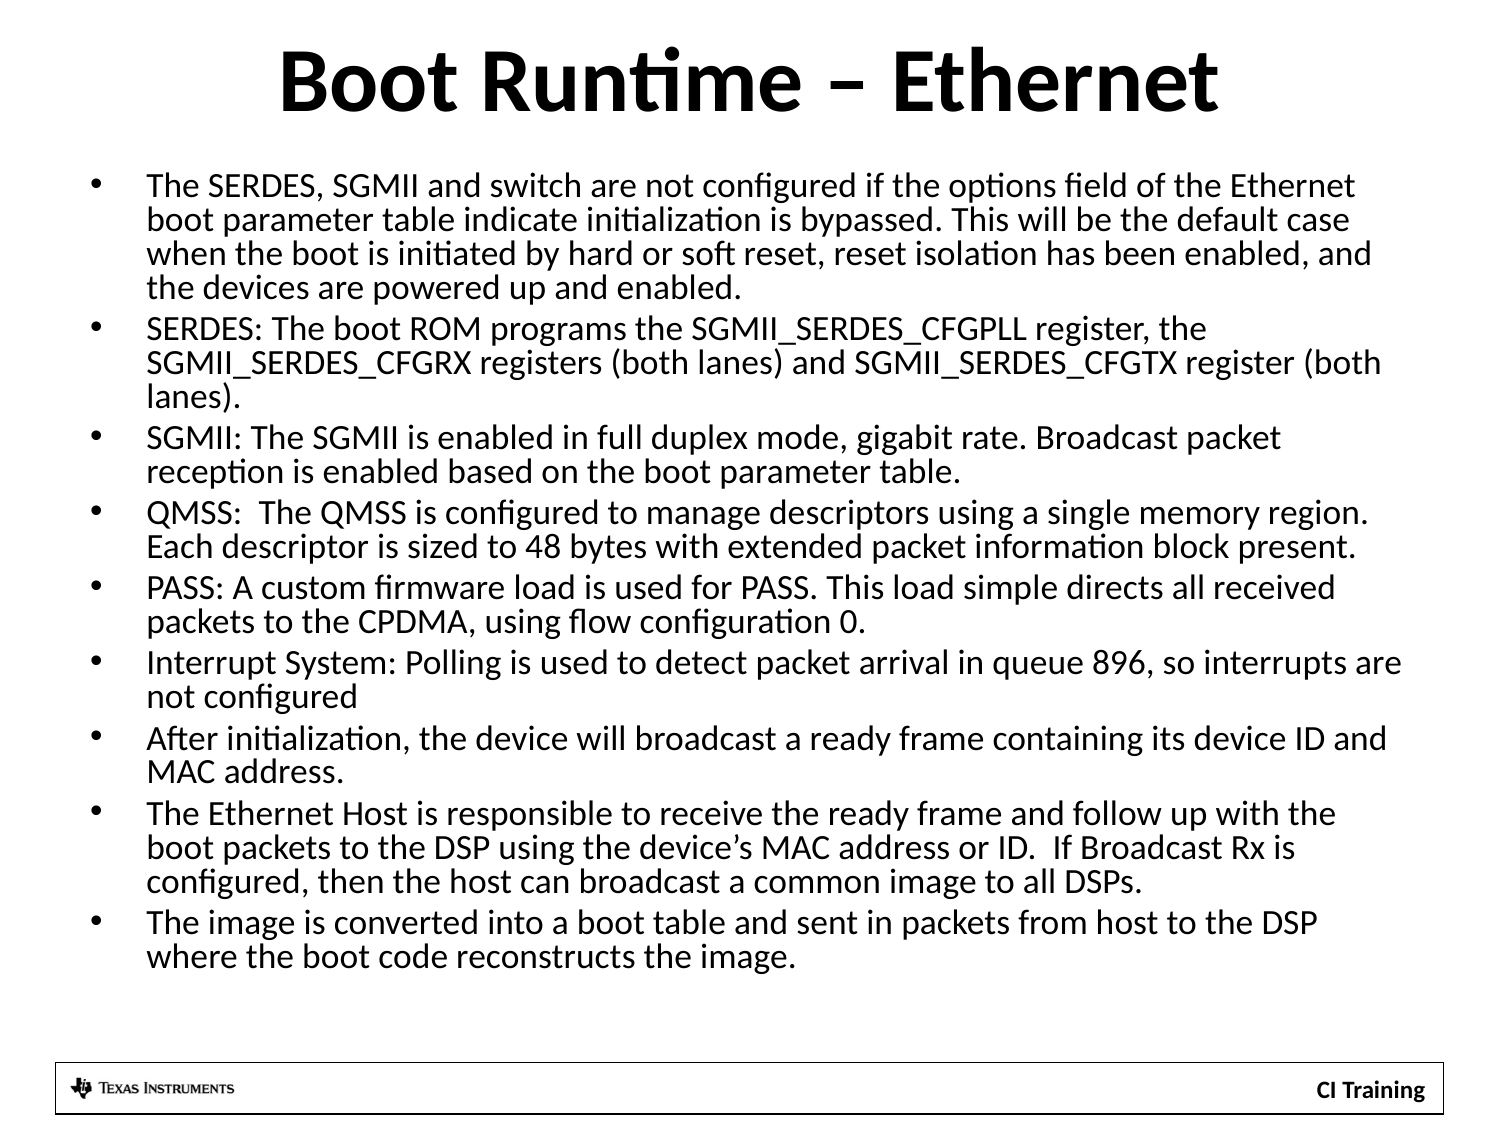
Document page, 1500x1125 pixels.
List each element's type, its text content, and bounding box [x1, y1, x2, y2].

list The SERDES, SGMII and switch are not configured if the options field of the Ethernet boot parameter table indicate initialization is bypassed. This will be the default case when the boot is initiated by hard or soft reset, reset isolation has been enabled, and the devices are powered up and enabled. SERDES: The boot ROM programs the SGMII_SERDES_CFGPLL register, the SGMII_SERDES_CFGRX registers (both lanes) and SGMII_SERDES_CFGTX register (both lanes). SGMII: The SGMII is enabled in full duplex mode, gigabit rate. Broadcast packet reception is enabled based on the boot parameter table. QMSS: The QMSS is configured to manage descriptors using a single memory region. Each descriptor is sized to 48 bytes with extended packet information block present. PASS: A custom firmware load is used for PASS. This load simple directs all received packets to the CPDMA, using flow configuration 0. Interrupt System: Polling is used to detect packet arrival in queue 896, so interrupts are not configured After initialization, the device will broadcast a ready frame containing its device ID and MAC address. The Ethernet Host is responsible to receive the ready frame and follow up with the boot packets to the DSP using the device’s MAC address or ID. If Broadcast Rx is configured, then the host can broadcast a common image to all DSPs. The image is converted into a boot table and sent in packets from host to the DSP where the boot code reconstructs the image. [74, 162, 1426, 1038]
title Boot Runtime – Ethernet [74, 12, 1426, 138]
picture [59, 1066, 245, 1110]
